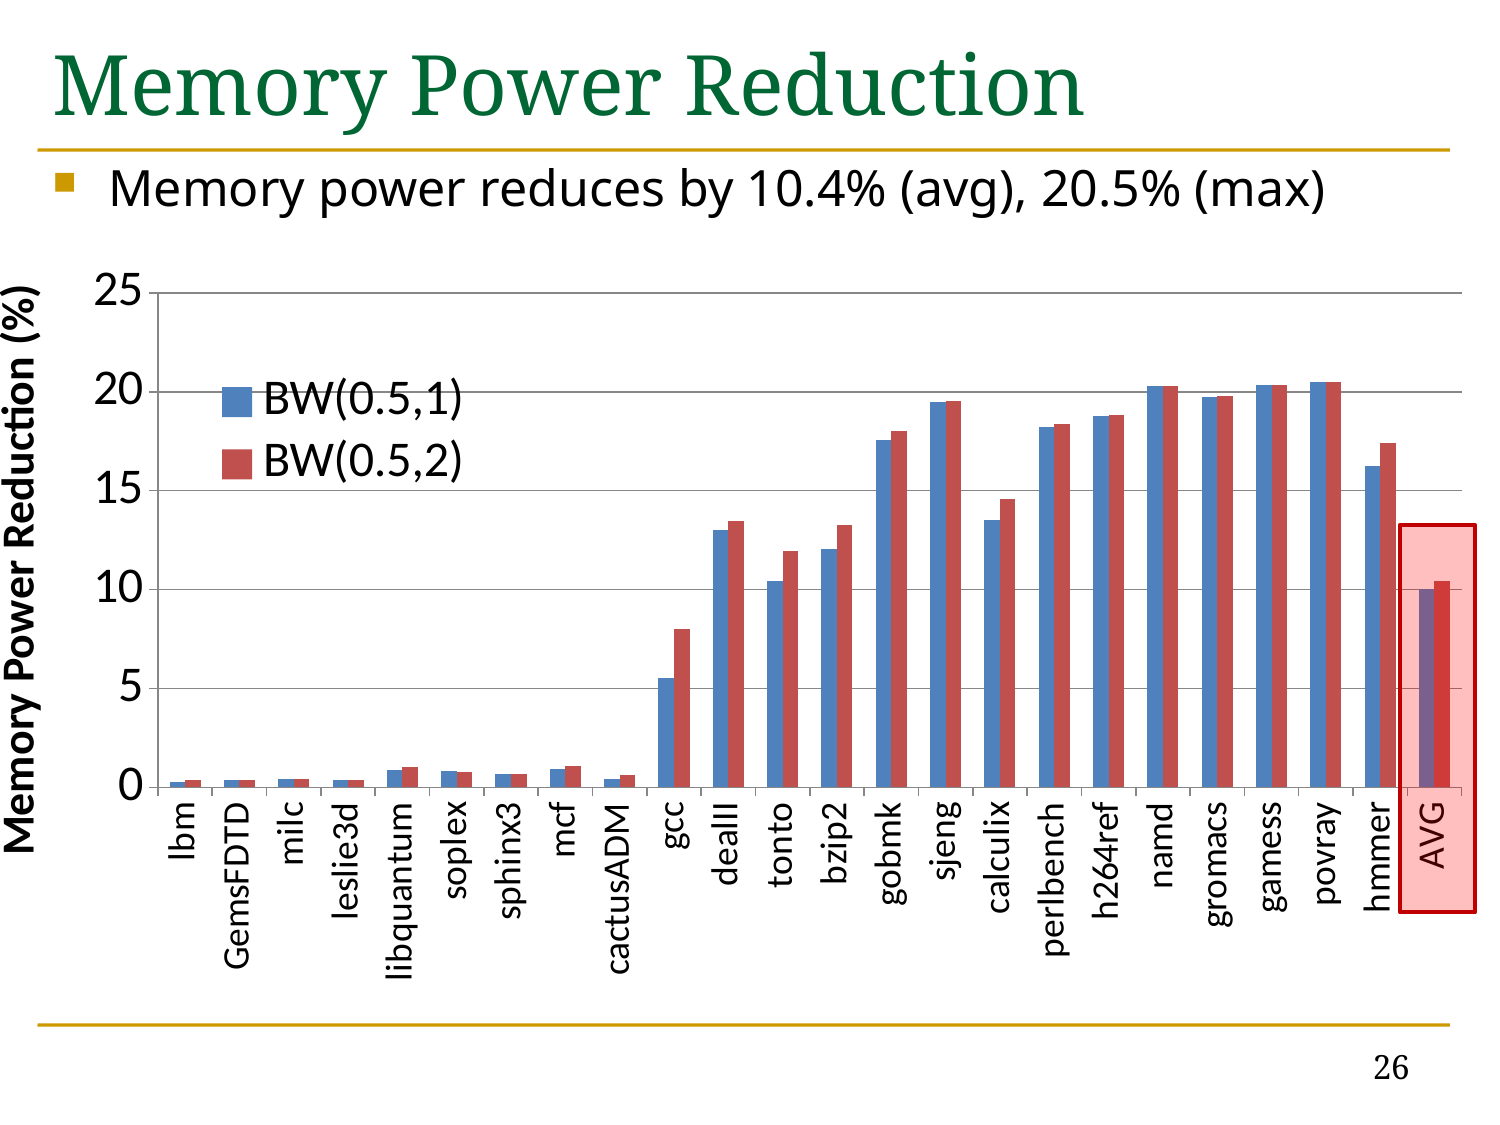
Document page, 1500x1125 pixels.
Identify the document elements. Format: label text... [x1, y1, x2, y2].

chart [0, 262, 1463, 1012]
list Memory power reduces by 10.4% (avg), 20.5% (max) [37, 148, 1451, 260]
list Memory power reduces by 10.4% (avg), 20.5% (max) [37, 1020, 1451, 1026]
title Memory Power Reduction [37, 24, 1451, 148]
slide_number 26 [1074, 1023, 1426, 1100]
text_box [1466, 523, 1477, 914]
